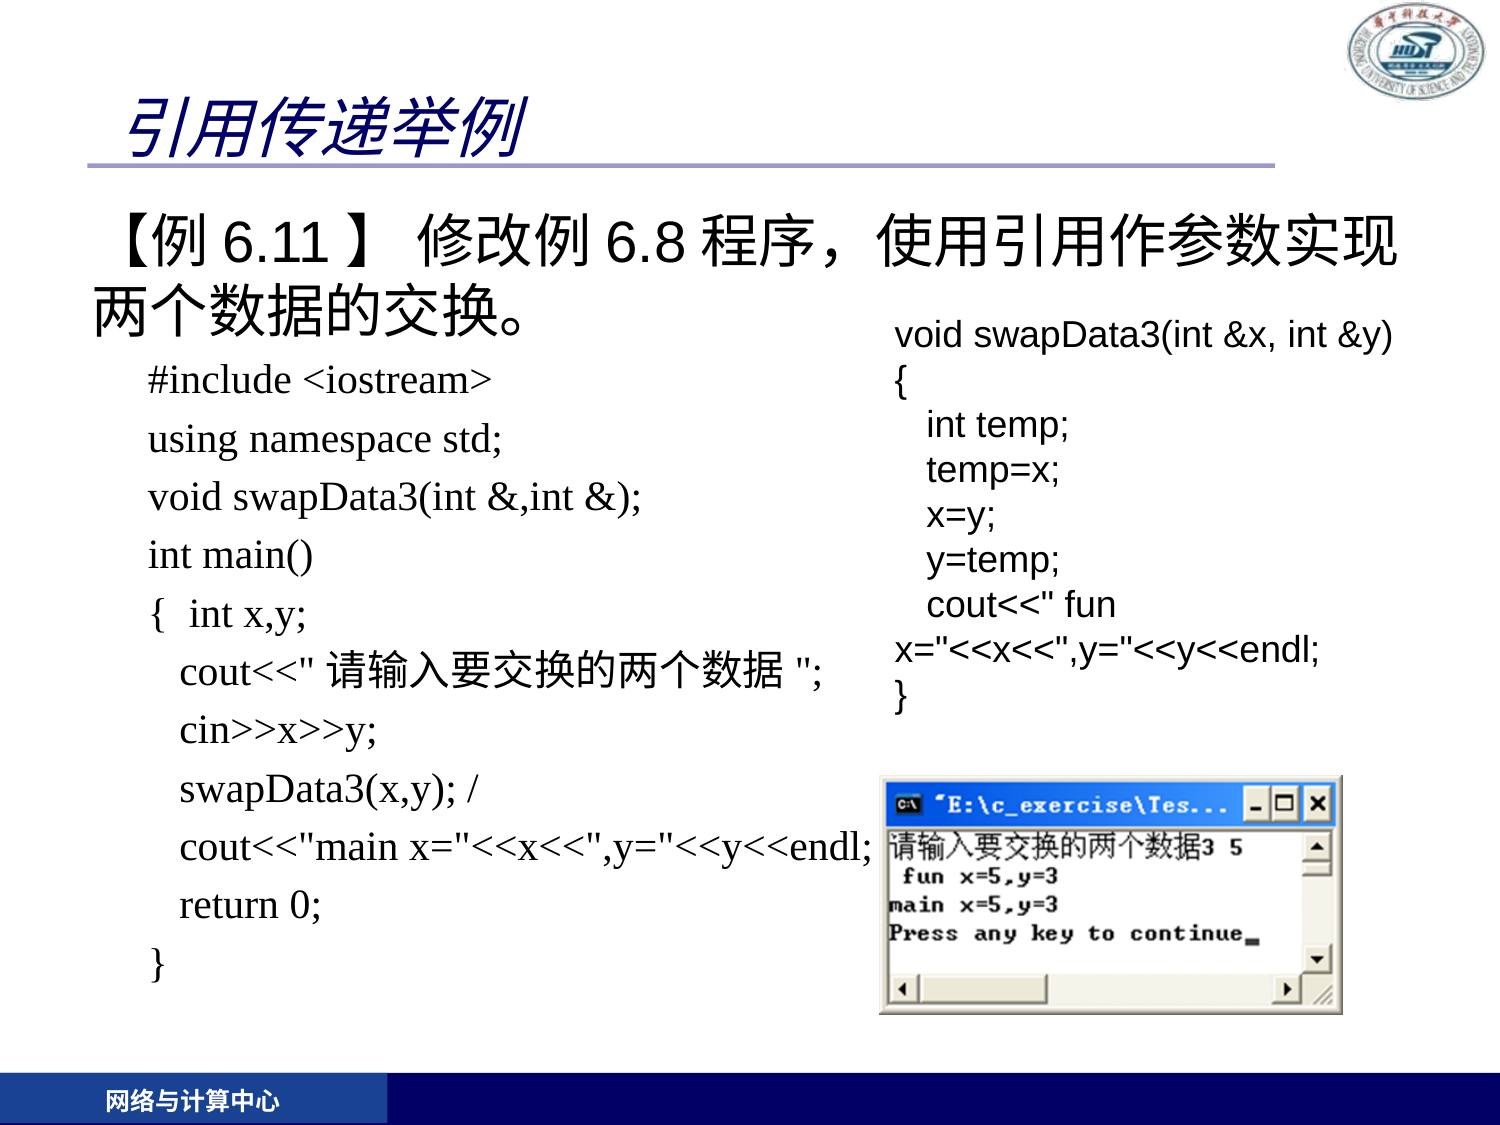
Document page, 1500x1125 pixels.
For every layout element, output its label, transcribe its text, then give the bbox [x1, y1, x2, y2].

slide_number 网络与计算中心 [17, 1078, 368, 1116]
text_box 引用传递举例 [103, 78, 535, 173]
picture [1344, 0, 1489, 103]
text_box void swapData3(int &x, int &y) { int temp; temp=x; x=y; y=temp; cout<<" fun x="<<x<<",y="<<y<<endl; } [879, 302, 1483, 723]
list 【例6.11】 修改例6.8程序，使用引用作参数实现两个数据的交换。 #include <iostream> using namespace std; void swapData3(int &,int &); int main() { int x,y; cout<<"请输入要交换的两个数据"; cin>>x>>y; swapData3(x,y); / cout<<"main x="<<x<<",y="<<y<<endl; return 0; } [76, 196, 1447, 1035]
picture [879, 774, 1343, 1015]
